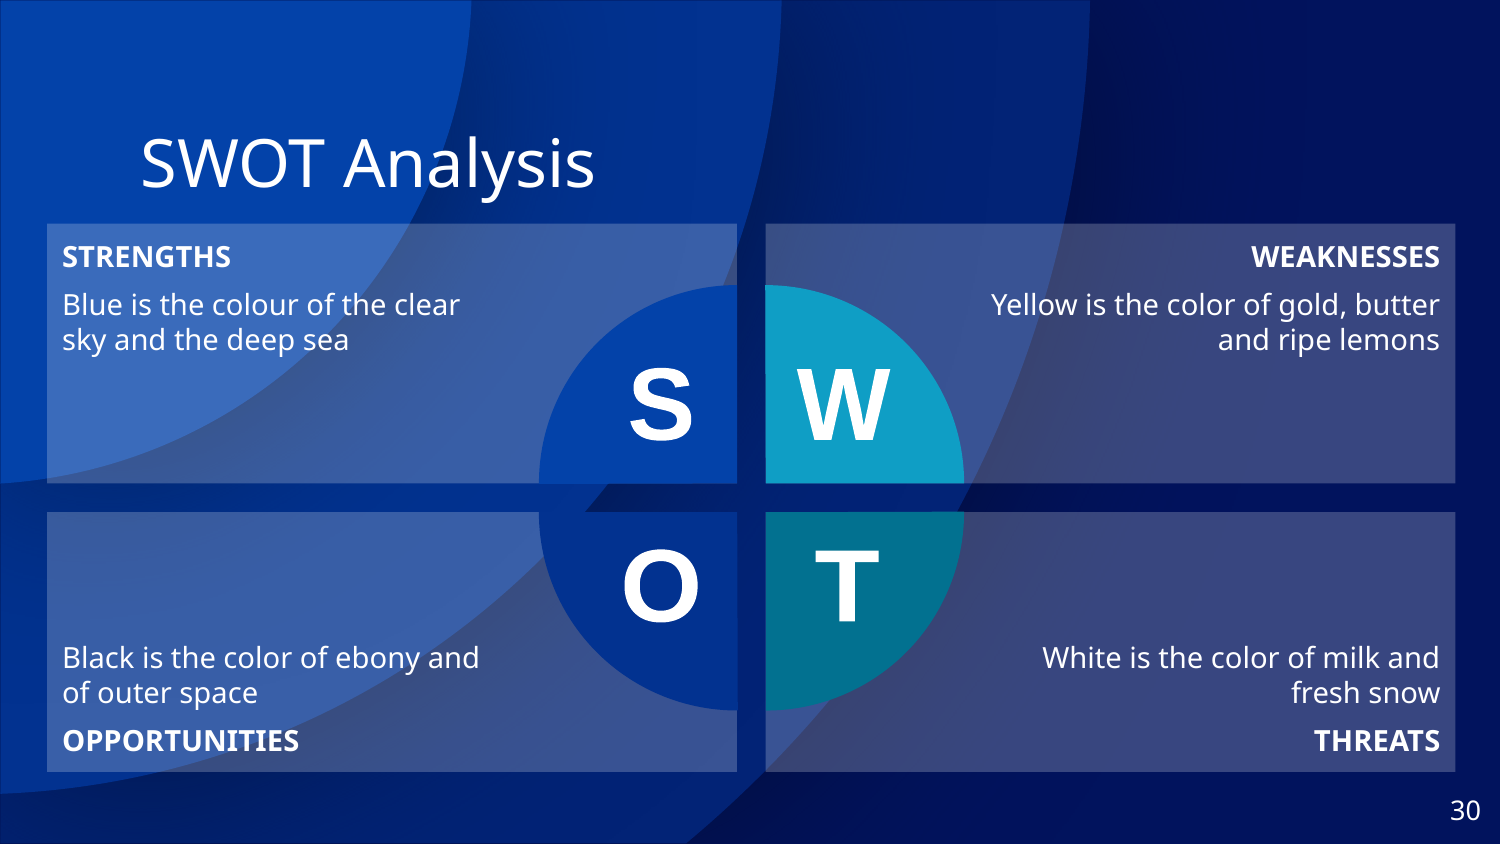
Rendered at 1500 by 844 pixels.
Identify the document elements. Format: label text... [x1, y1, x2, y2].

slide_number ‹#› [1391, 779, 1482, 844]
text_box [538, 512, 738, 711]
title SWOT Analysis [140, 137, 1360, 203]
text_box [765, 511, 965, 711]
text_box STRENGTHS Blue is the colour of the clear sky and the deep sea [47, 223, 737, 484]
text_box Black is the color of ebony and of outer space OPPORTUNITIES [47, 512, 737, 772]
text_box White is the color of milk and fresh snow THREATS [765, 512, 1456, 772]
text_box WEAKNESSES Yellow is the color of gold, butter and ripe lemons [765, 223, 1456, 484]
text_box [765, 285, 965, 484]
text_box [538, 285, 738, 484]
